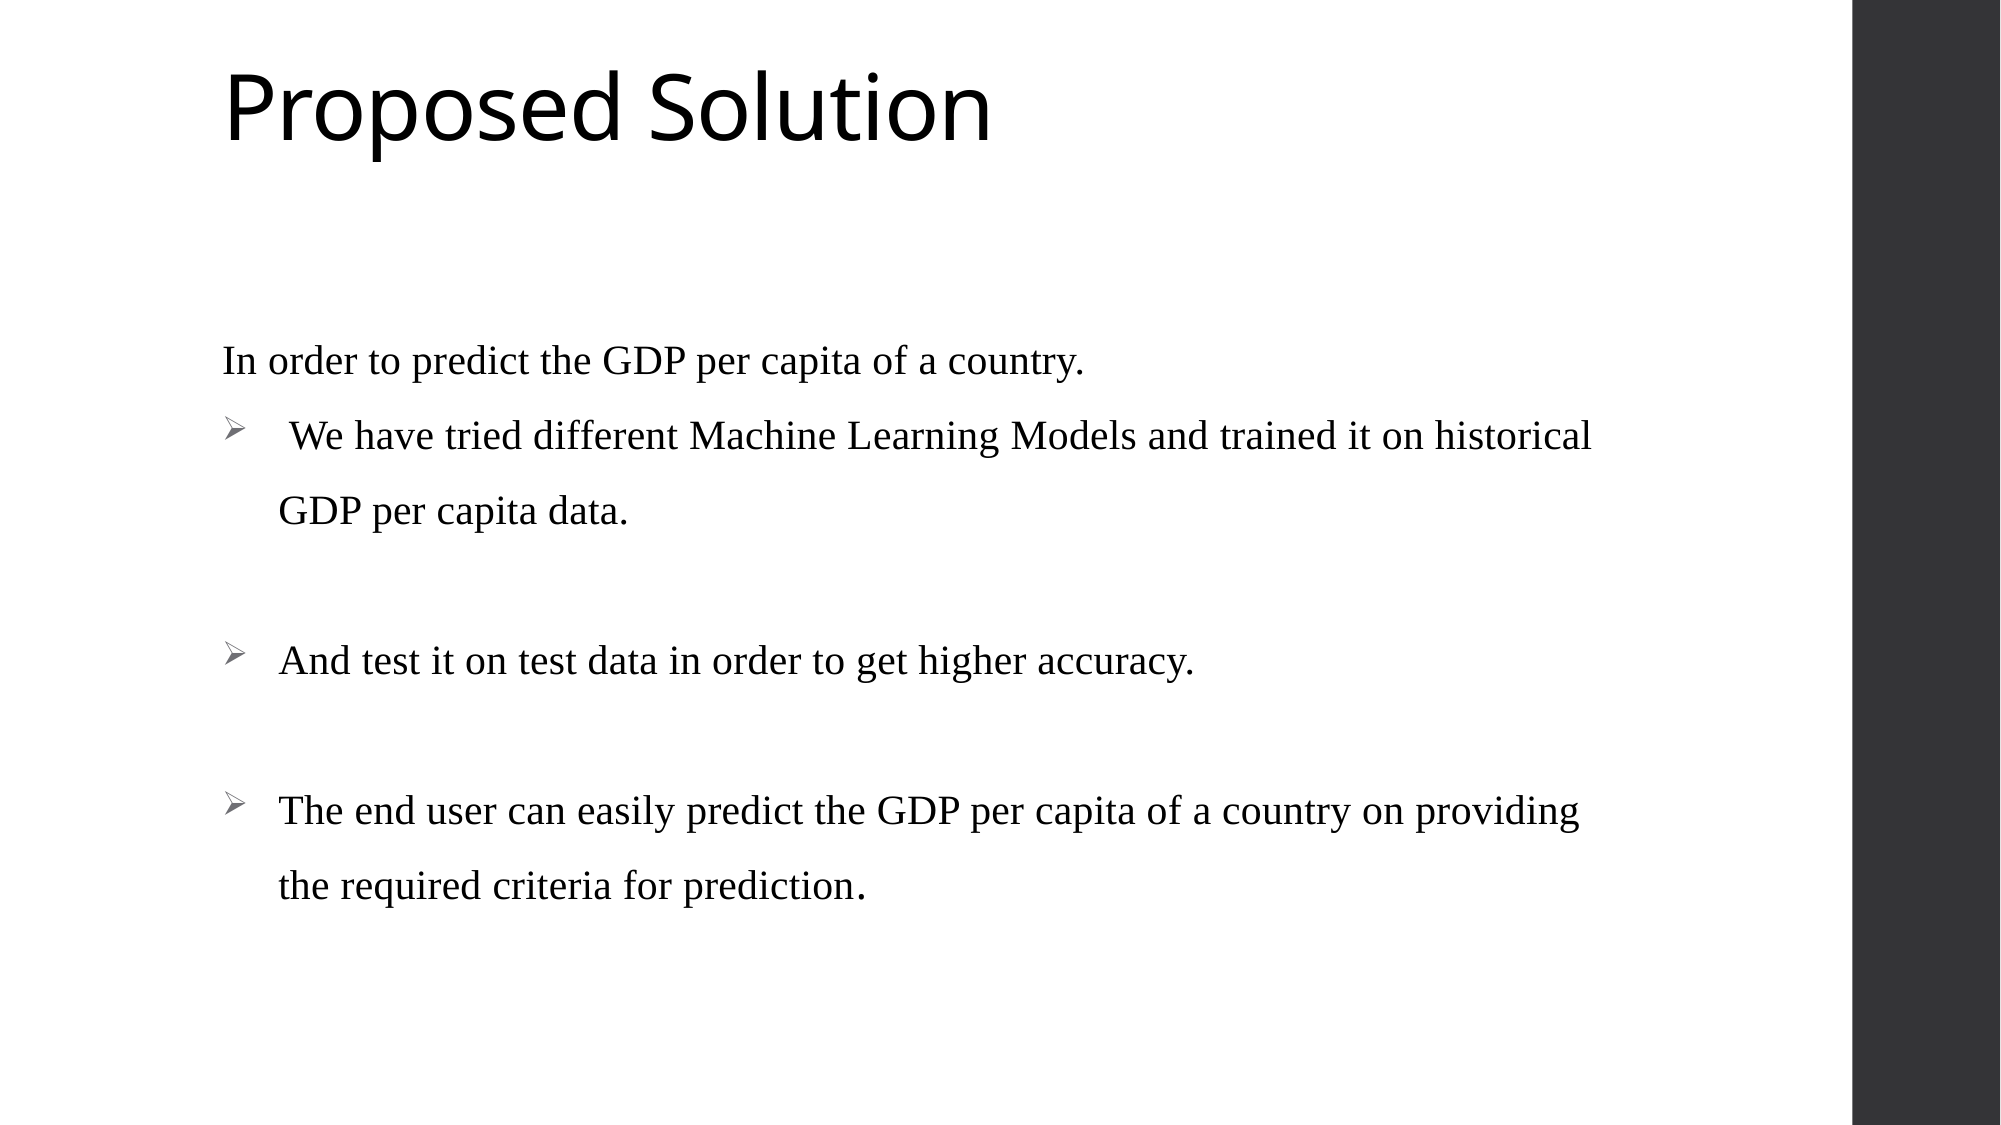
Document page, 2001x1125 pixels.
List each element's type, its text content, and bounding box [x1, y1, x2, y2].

title Proposed Solution [206, 60, 1797, 278]
list In order to predict the GDP per capita of a country. We have tried different Machine Learning Models and trained it on historical GDP per capita data. And test it on test data in order to get higher accuracy. The end user can easily predict the GDP per capita of a country on providing the required criteria for prediction. [206, 299, 1617, 1014]
